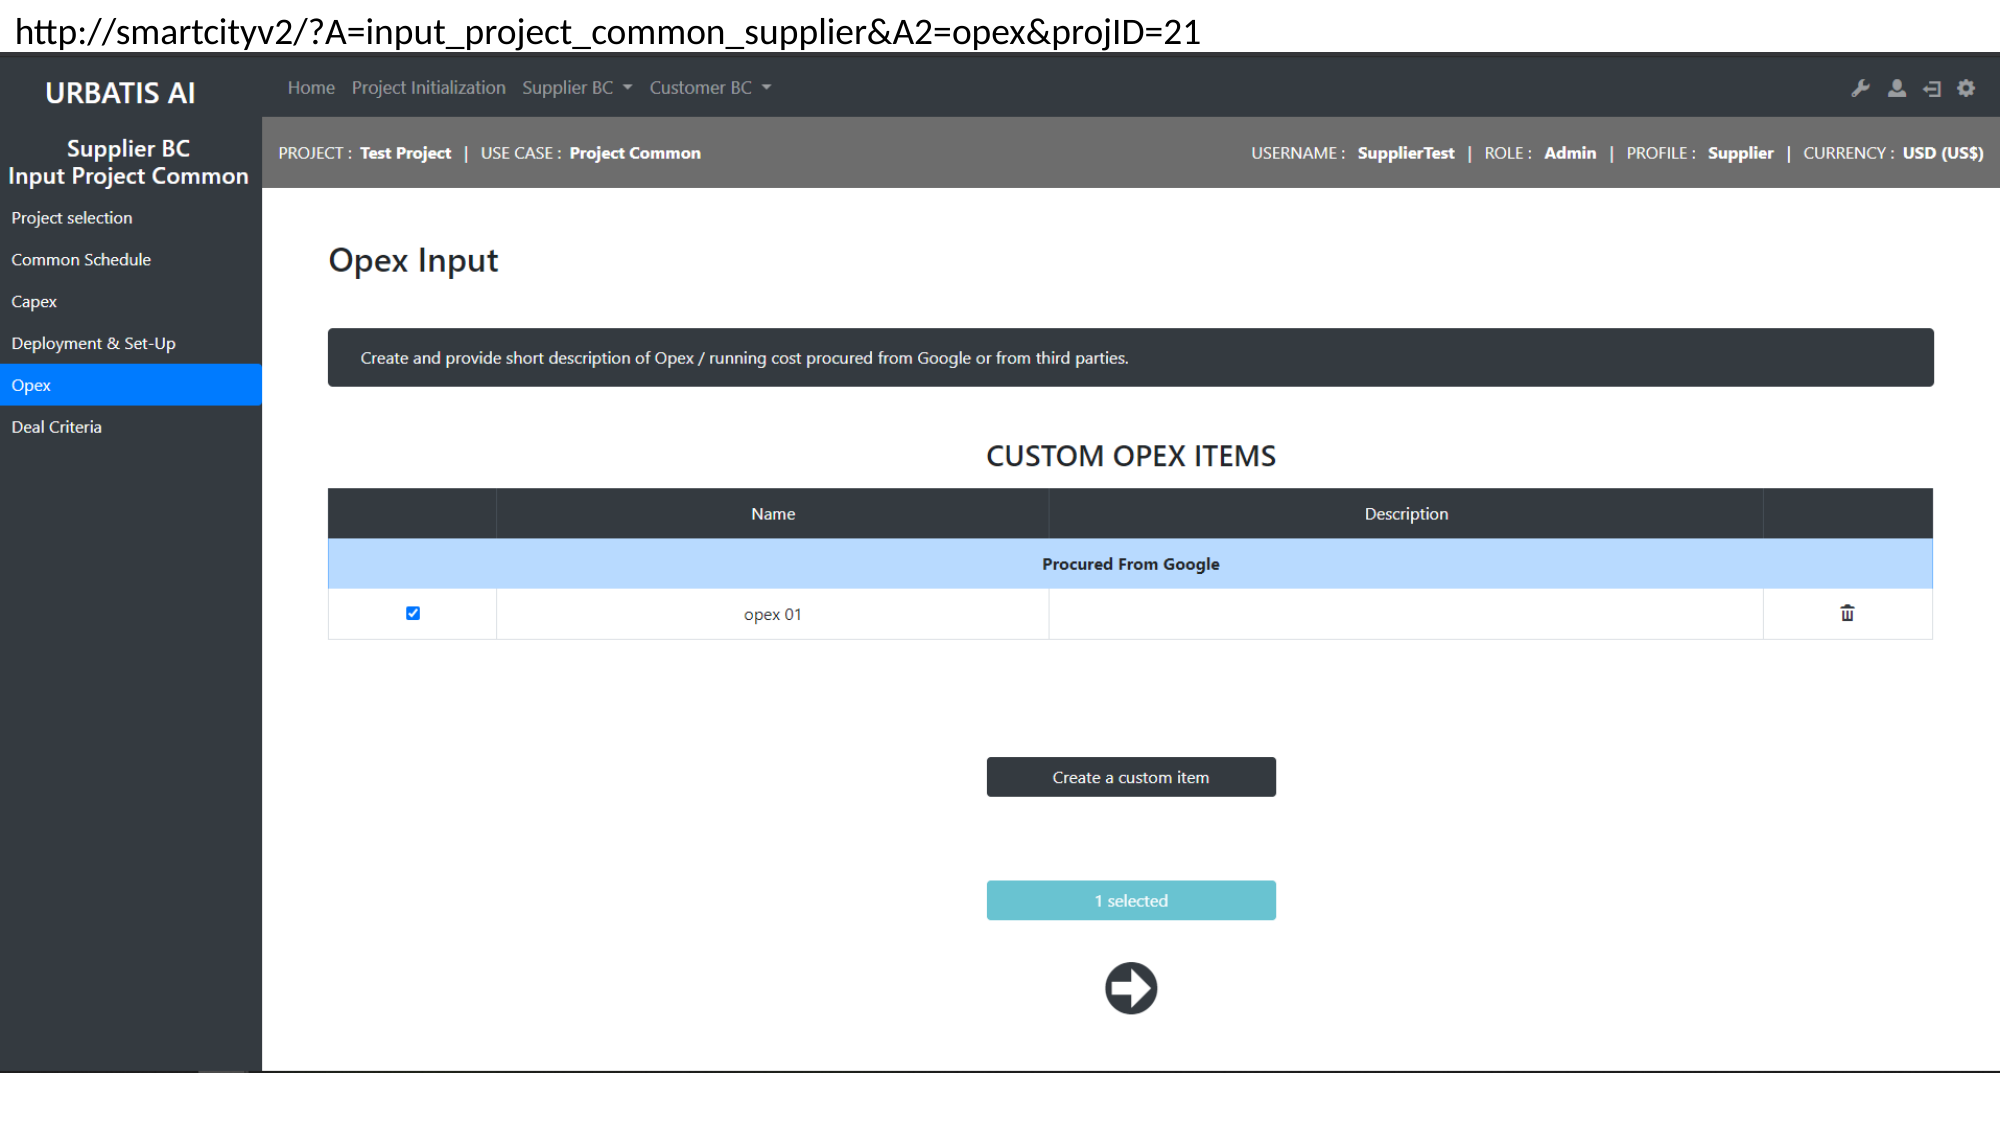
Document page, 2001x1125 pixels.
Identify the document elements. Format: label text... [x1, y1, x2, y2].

text_box http://smartcityv2/?A=input_project_common_supplier&A2=opex&projID=21 [0, 0, 1469, 52]
picture [0, 52, 2000, 1073]
